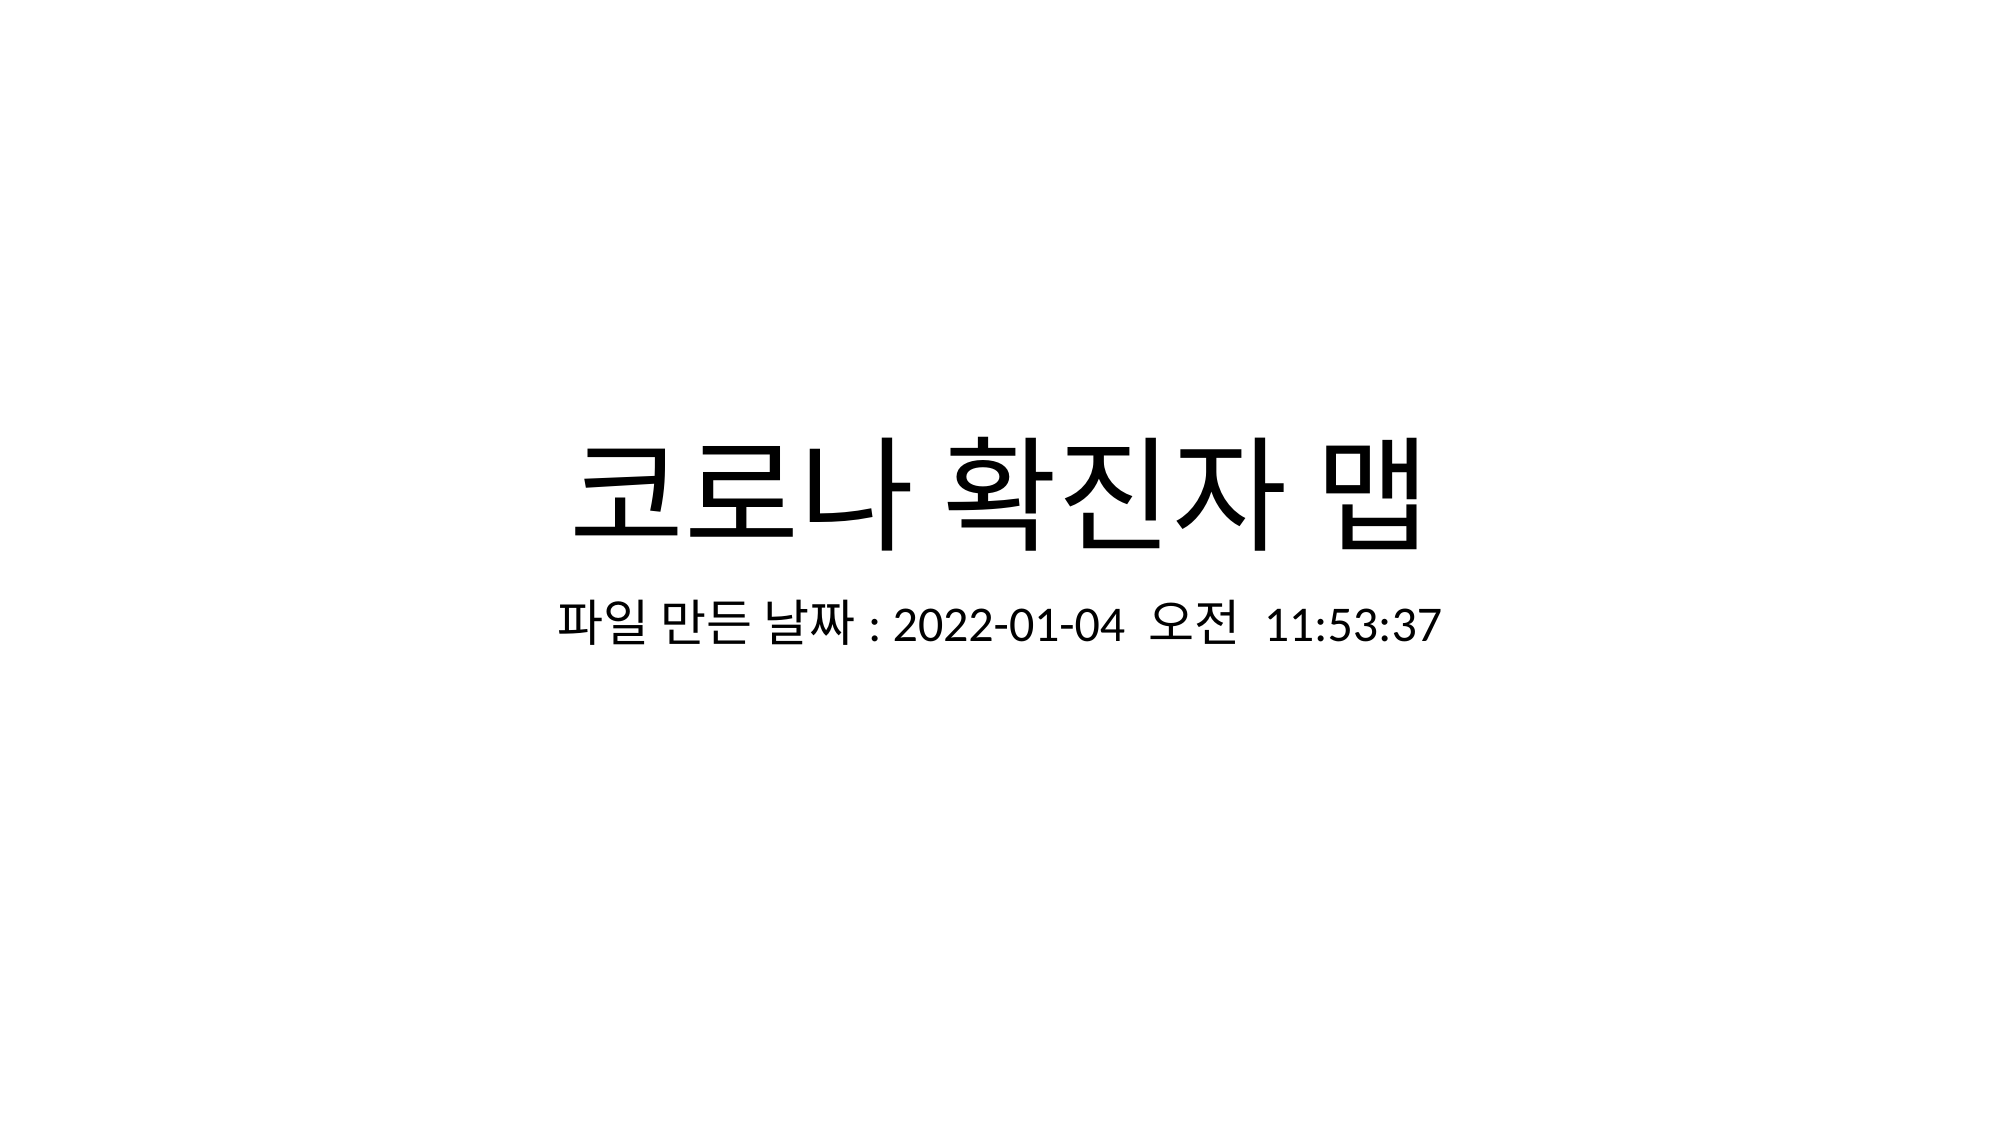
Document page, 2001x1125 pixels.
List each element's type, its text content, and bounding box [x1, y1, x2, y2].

subtitle 파일 만든 날짜: 2022-01-04 오전 11:53:37 [249, 590, 1750, 863]
title 코로나 확진자 맵 [249, 184, 1750, 576]
